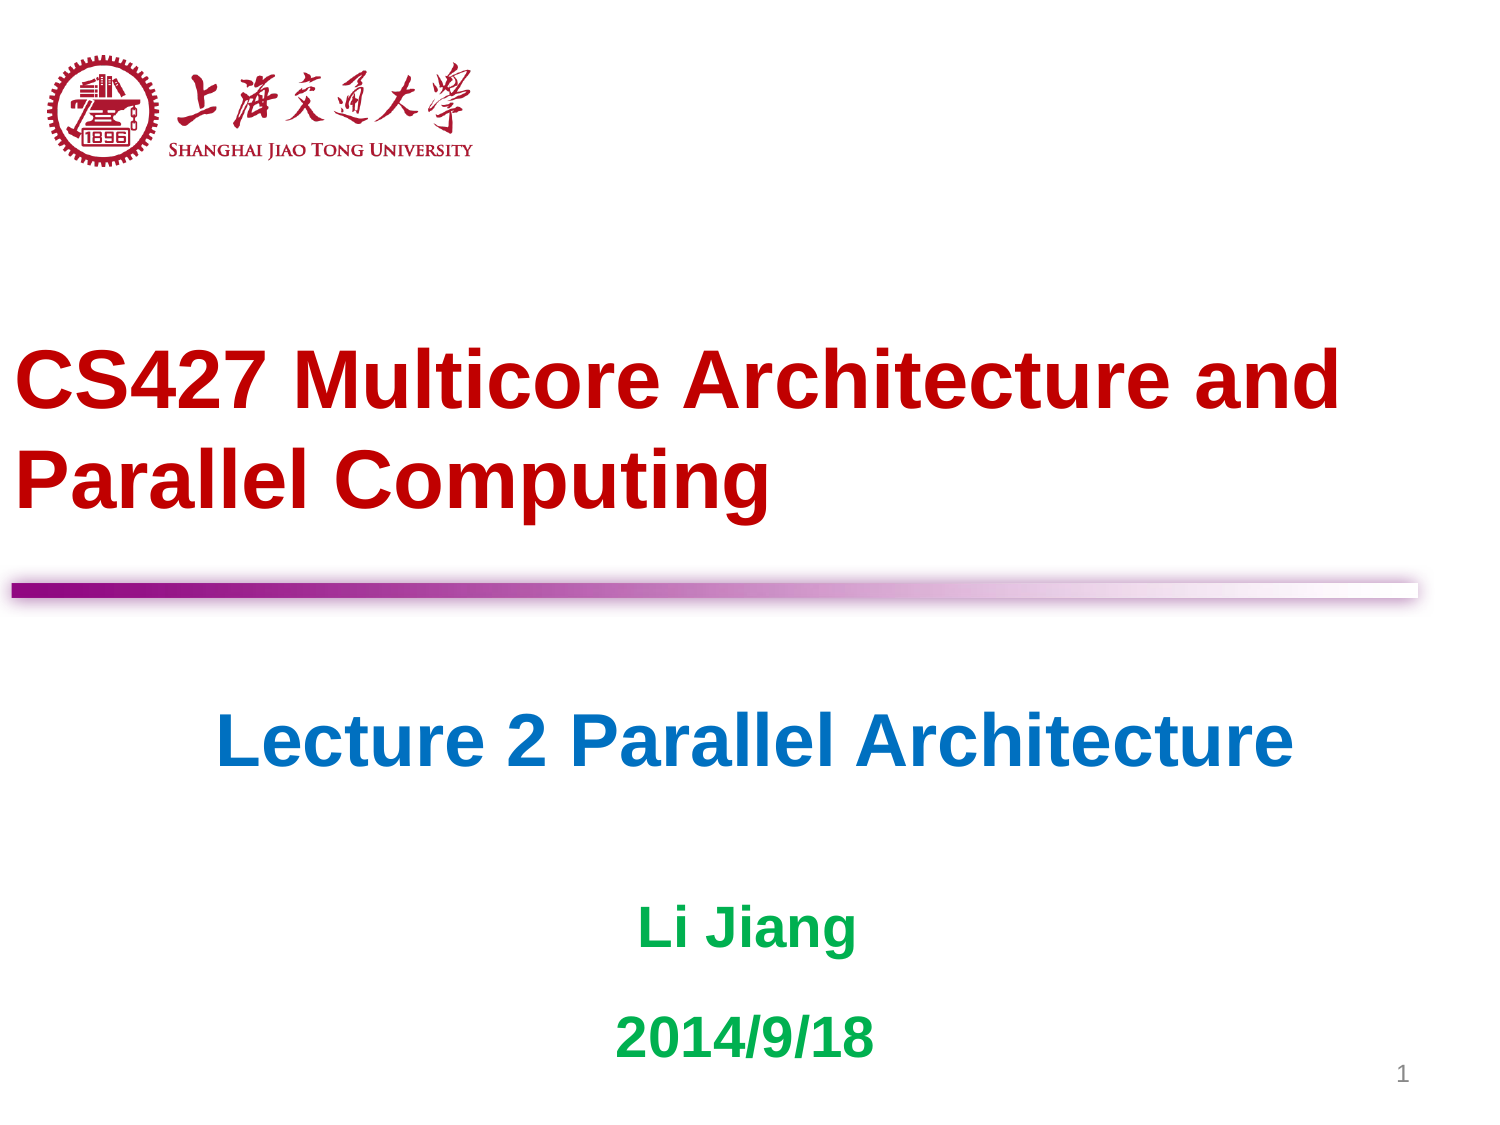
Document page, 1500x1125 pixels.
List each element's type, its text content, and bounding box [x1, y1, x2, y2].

title CS427 Multicore Architecture and Parallel Computing [0, 299, 1469, 542]
slide_number 1 [1074, 1042, 1425, 1103]
picture [47, 55, 473, 167]
picture [11, 583, 1418, 598]
subtitle Lecture 2 Parallel Architecture Li Jiang 2014/9/18 [174, 675, 1338, 925]
